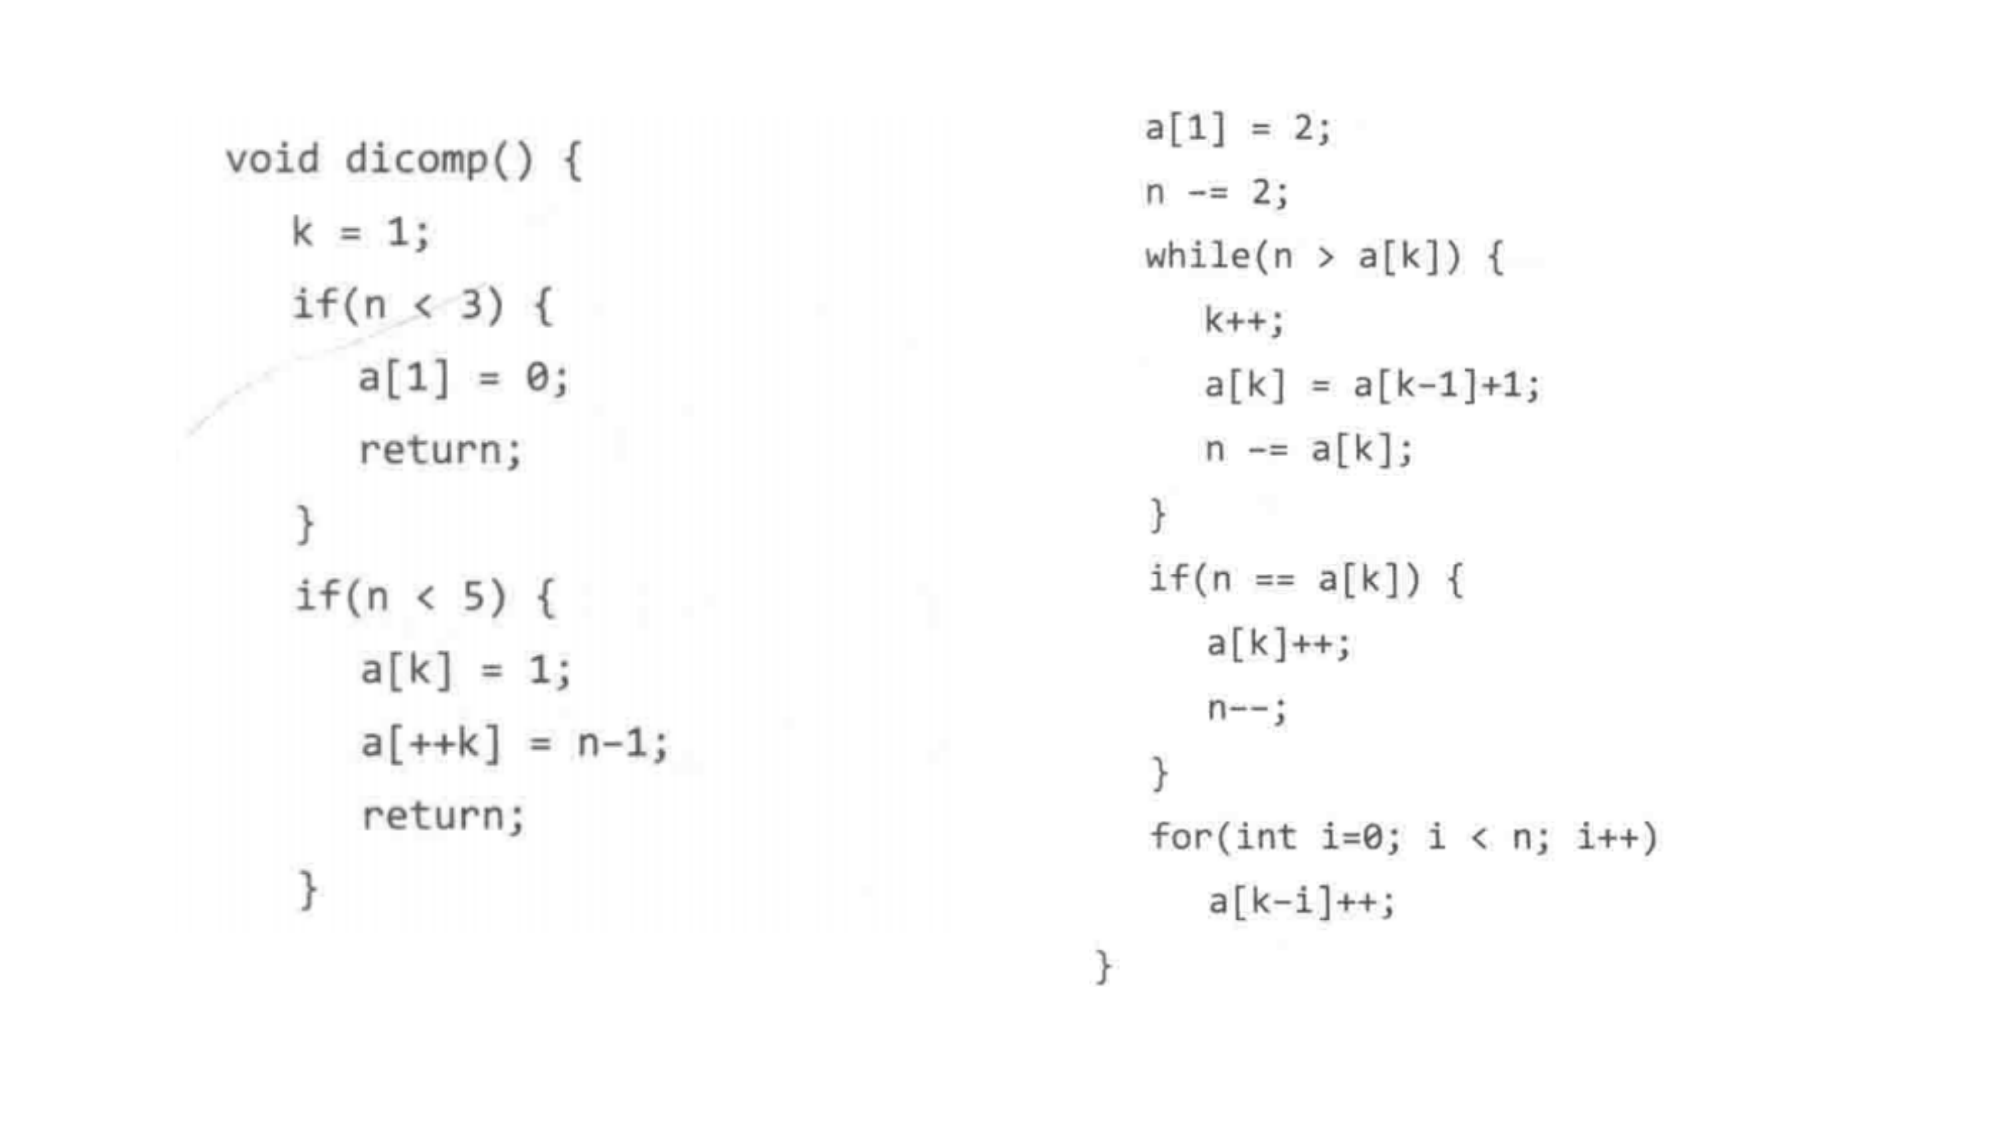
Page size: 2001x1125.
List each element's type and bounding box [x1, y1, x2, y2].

picture [1073, 100, 1686, 988]
picture [175, 116, 952, 934]
